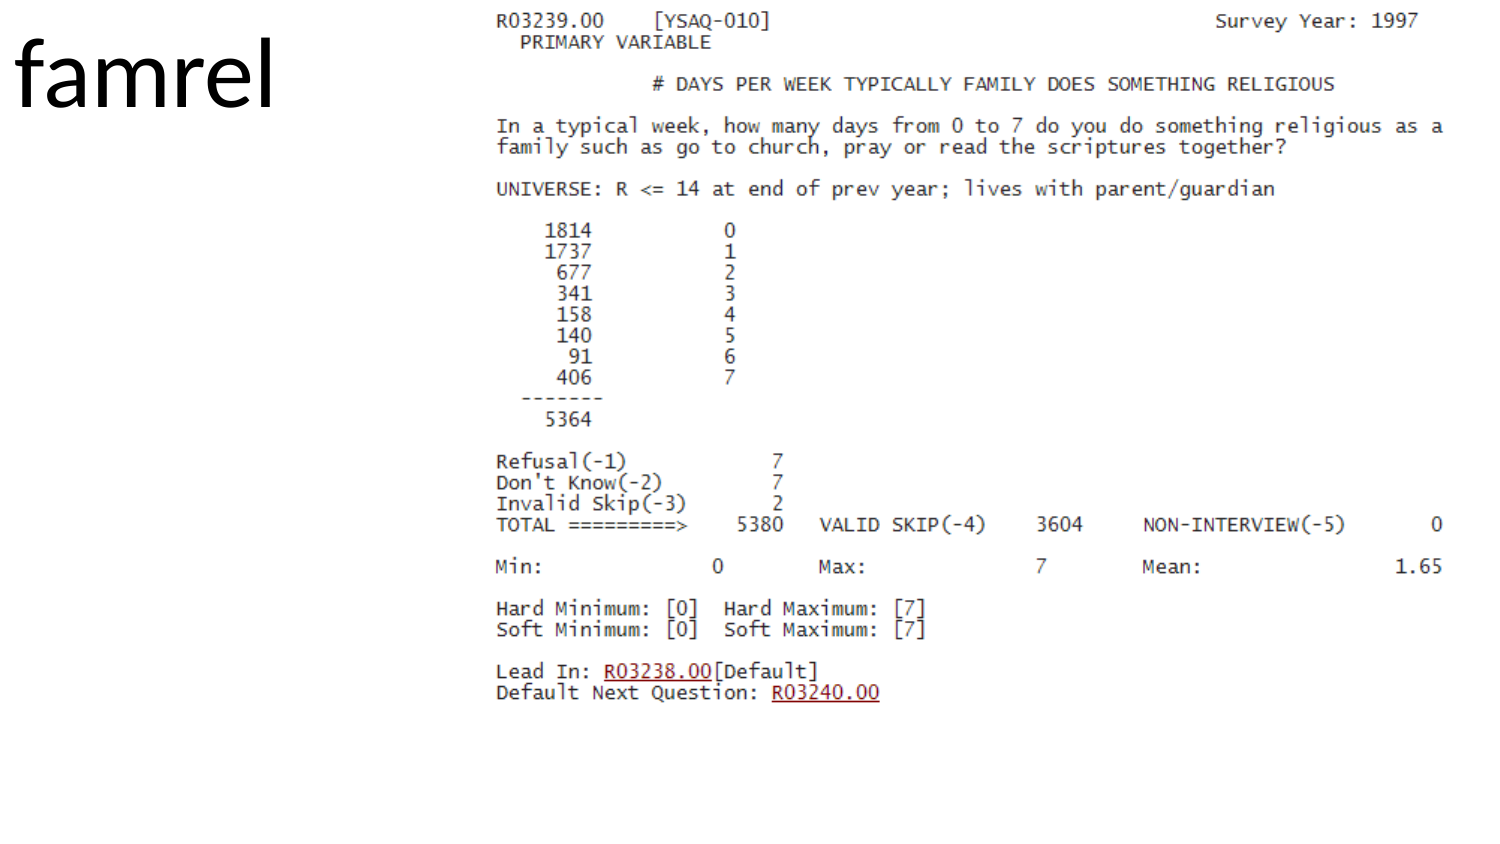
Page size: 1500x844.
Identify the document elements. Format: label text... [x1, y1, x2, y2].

text_box famrel [0, 0, 484, 135]
picture [483, 1, 1500, 723]
